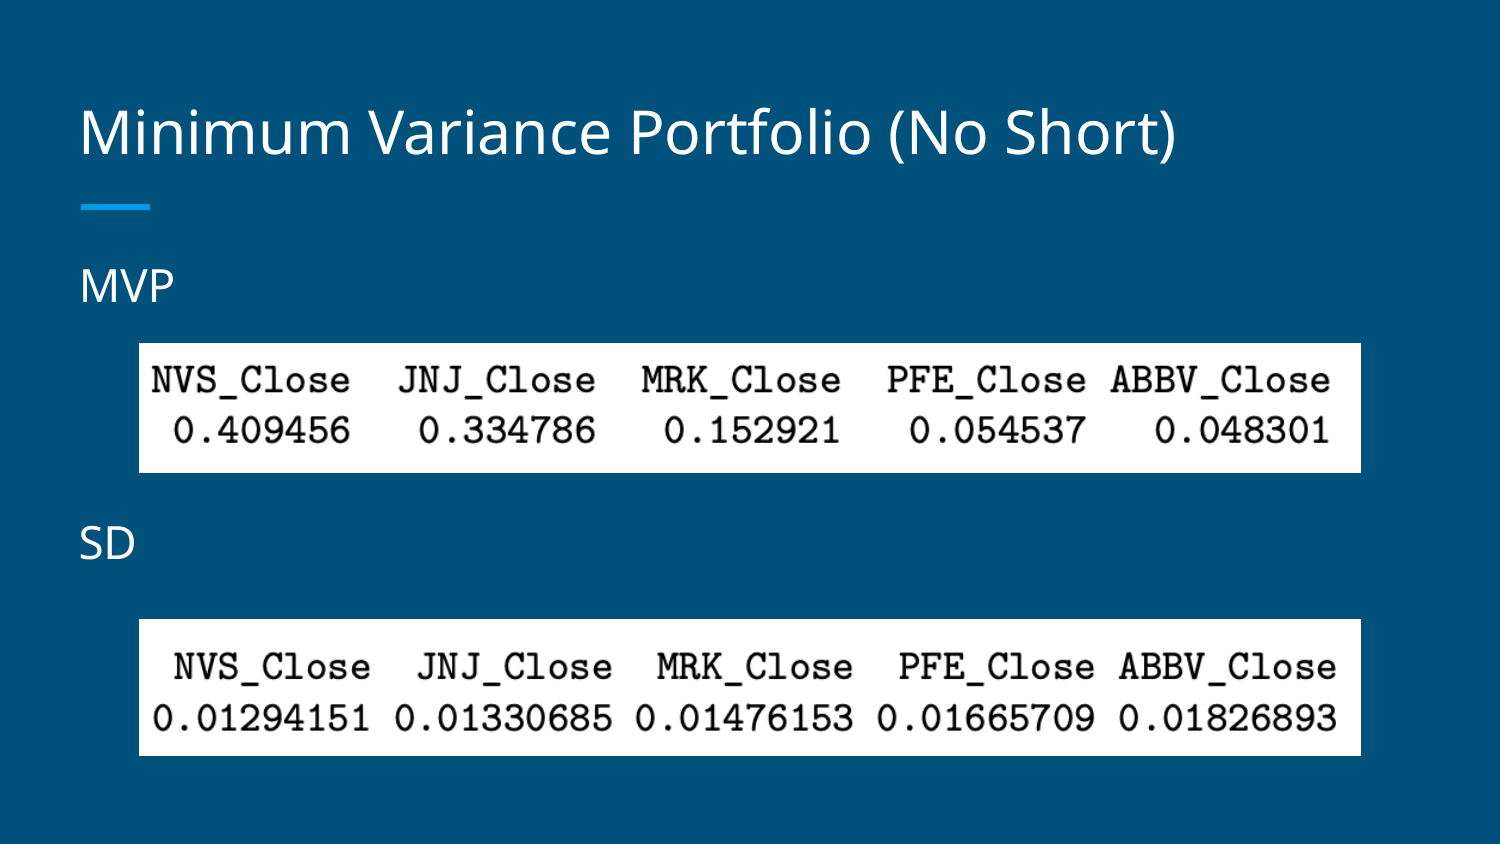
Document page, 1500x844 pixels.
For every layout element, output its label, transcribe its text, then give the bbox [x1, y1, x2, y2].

picture [140, 620, 1360, 755]
picture [140, 344, 1360, 472]
list MVP [63, 233, 196, 312]
text_box SD [63, 498, 196, 584]
title Minimum Variance Portfolio (No Short) [63, 75, 1437, 188]
